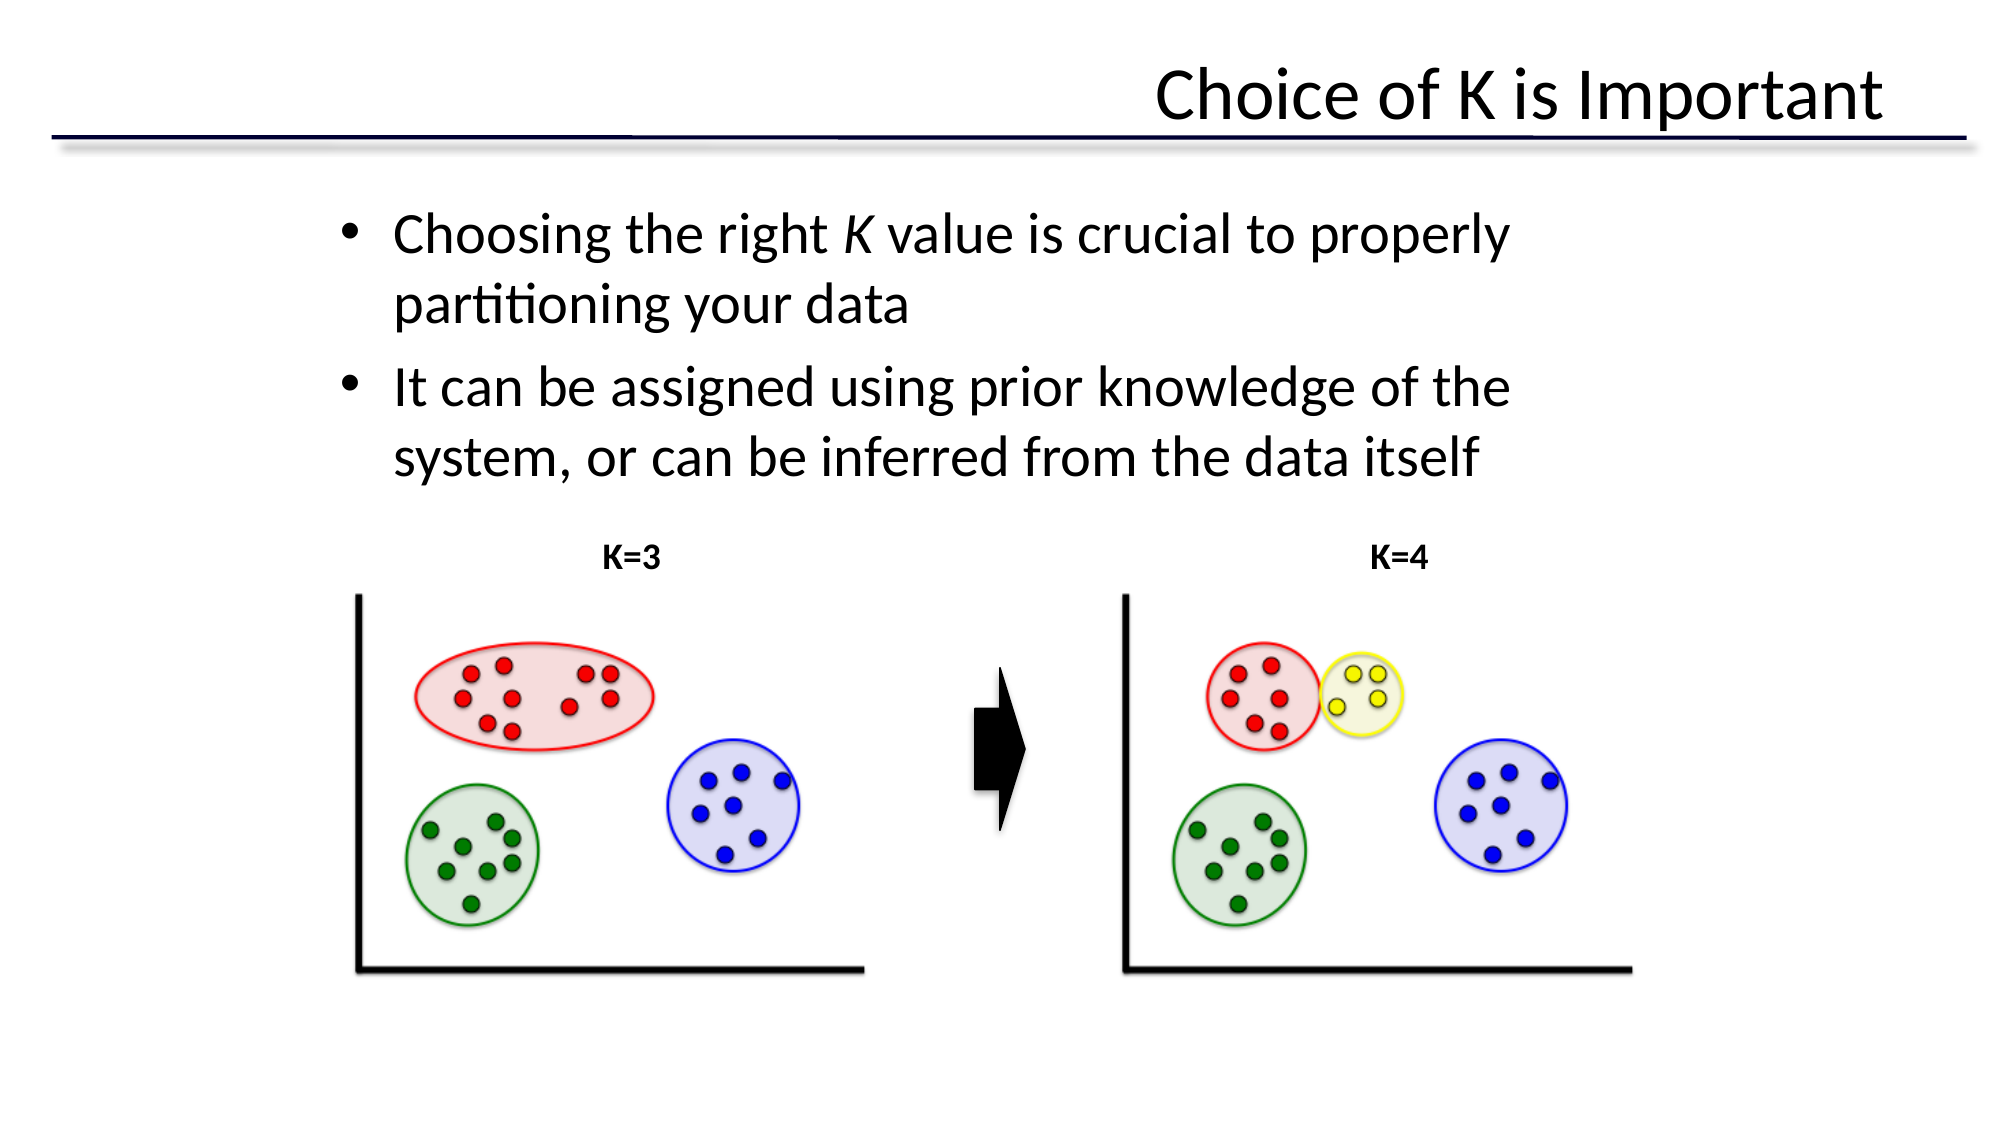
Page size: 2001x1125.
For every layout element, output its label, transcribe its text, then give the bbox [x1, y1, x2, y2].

picture [1117, 592, 1638, 981]
title Choice of K is Important [99, 37, 1900, 225]
text_box [974, 666, 1026, 832]
picture [349, 592, 871, 981]
text_box K=3 [588, 524, 676, 585]
list Choosing the right K value is crucial to properly partitioning your data It can be assigned using prior knowledge of the system, or can be inferred from the data itself [324, 225, 1675, 500]
text_box K=4 [1355, 524, 1444, 585]
